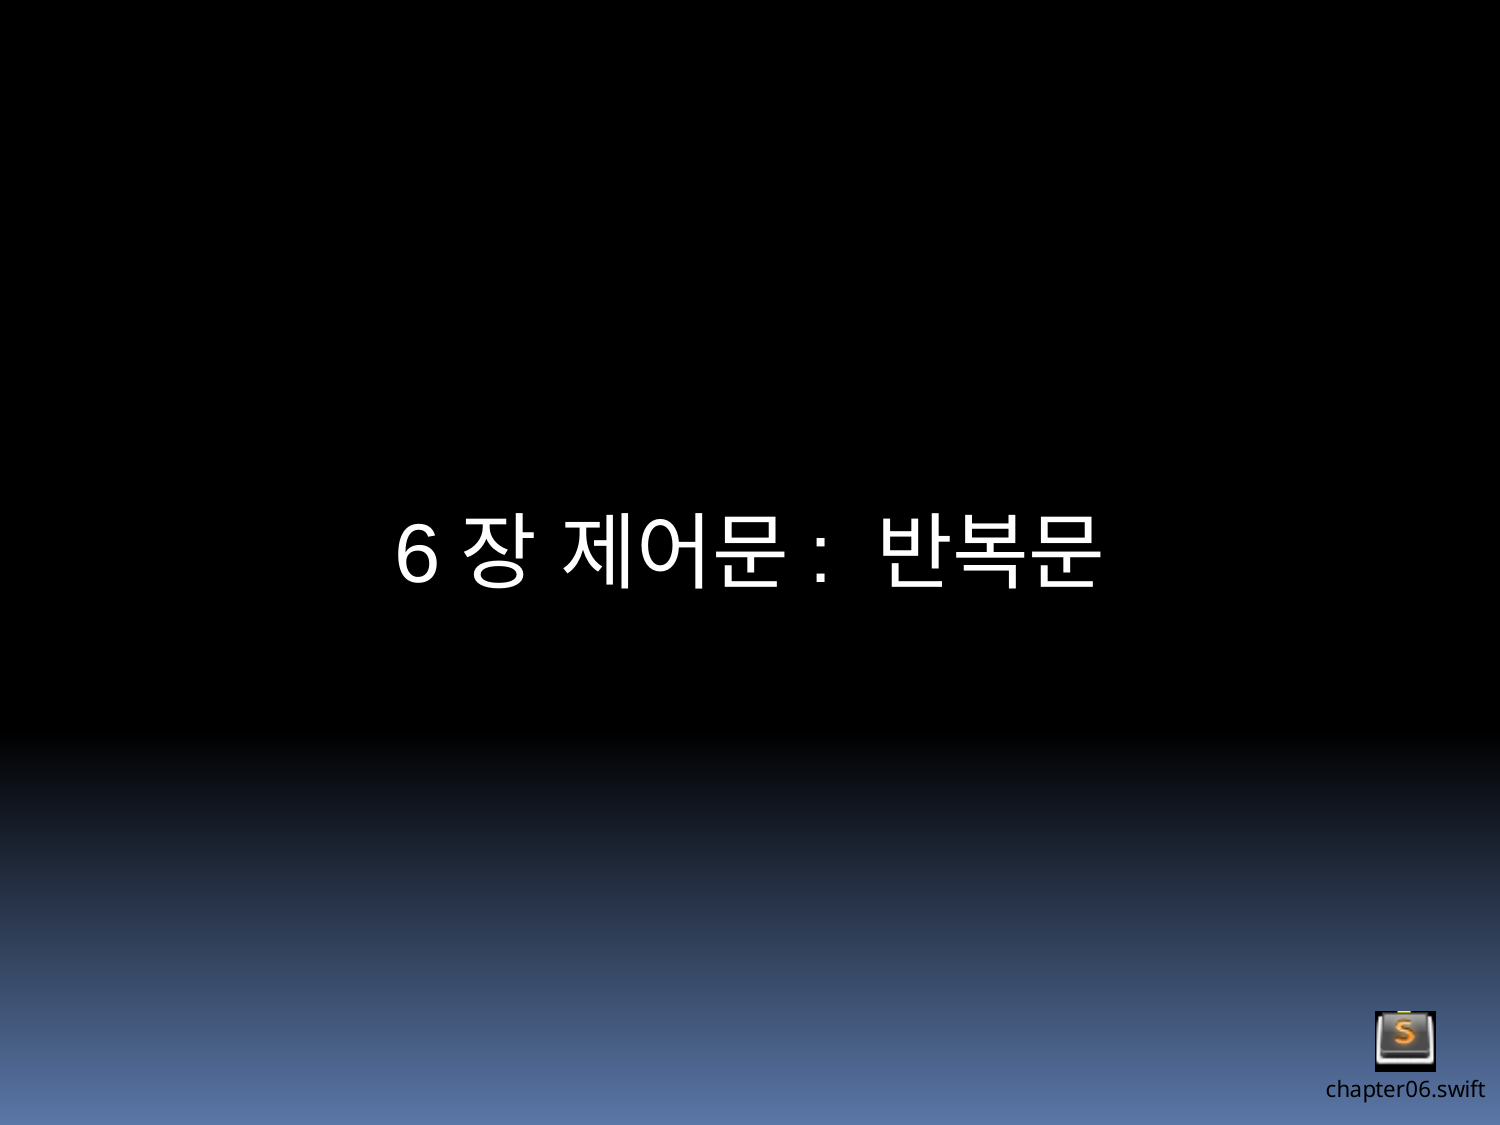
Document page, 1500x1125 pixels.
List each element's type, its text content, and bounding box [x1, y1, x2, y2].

text_box 6장 제어문: 반복문 [379, 491, 1121, 607]
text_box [1310, 1010, 1500, 1111]
